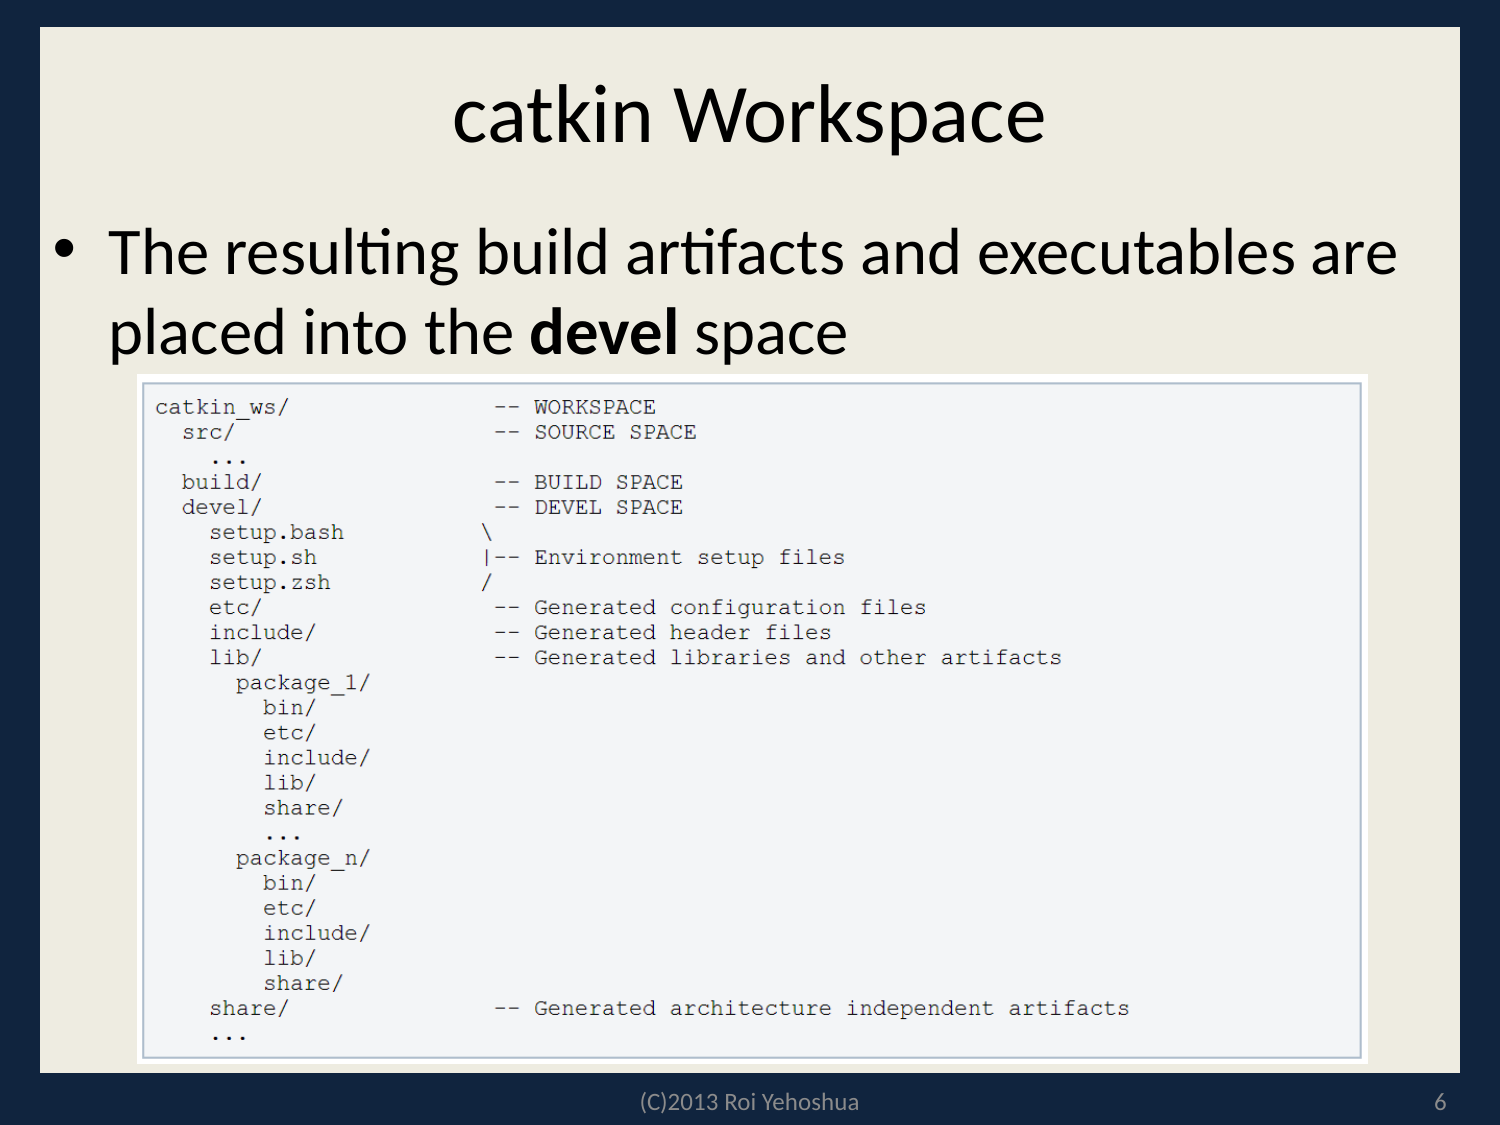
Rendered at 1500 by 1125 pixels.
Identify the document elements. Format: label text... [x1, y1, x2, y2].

picture [137, 374, 1368, 1064]
slide_number 6 [1111, 1080, 1462, 1125]
footer (C)2013 Roi Yehoshua [512, 1074, 988, 1125]
list The resulting build artifacts and executables are placed into the devel space [37, 200, 1463, 1080]
title catkin Workspace [37, 31, 1463, 188]
